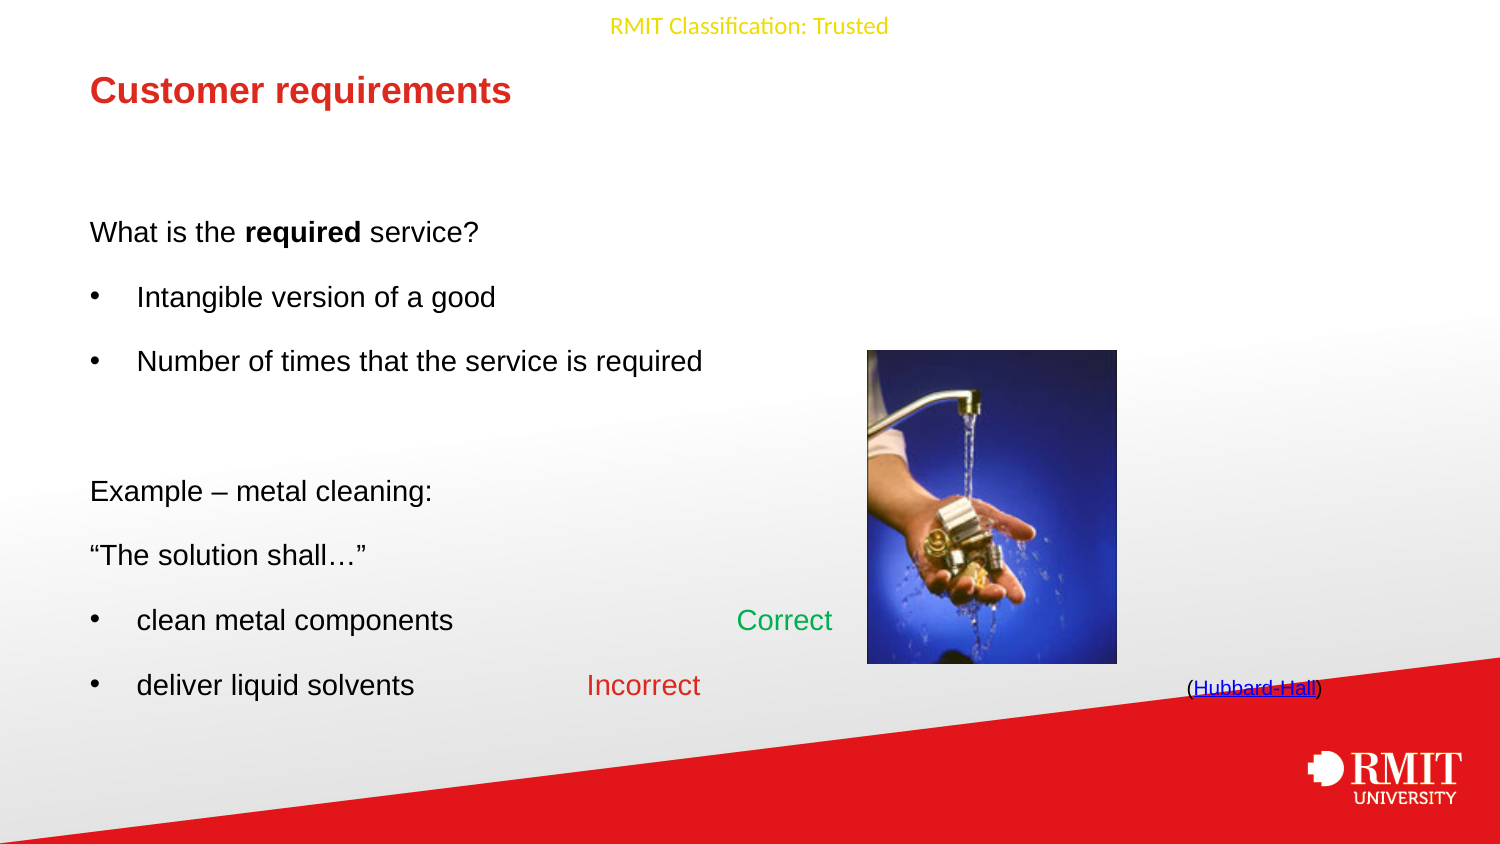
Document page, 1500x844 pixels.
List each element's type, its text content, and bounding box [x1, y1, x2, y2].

picture [0, 0, 1500, 844]
title Customer requirements [75, 54, 1425, 175]
list What is the required service? Intangible version of a good Number of times that the service is required Example – metal cleaning: “The solution shall…” clean metal components Correct deliver liquid solvents Incorrect (Hubbard-Hall) [75, 201, 1425, 693]
